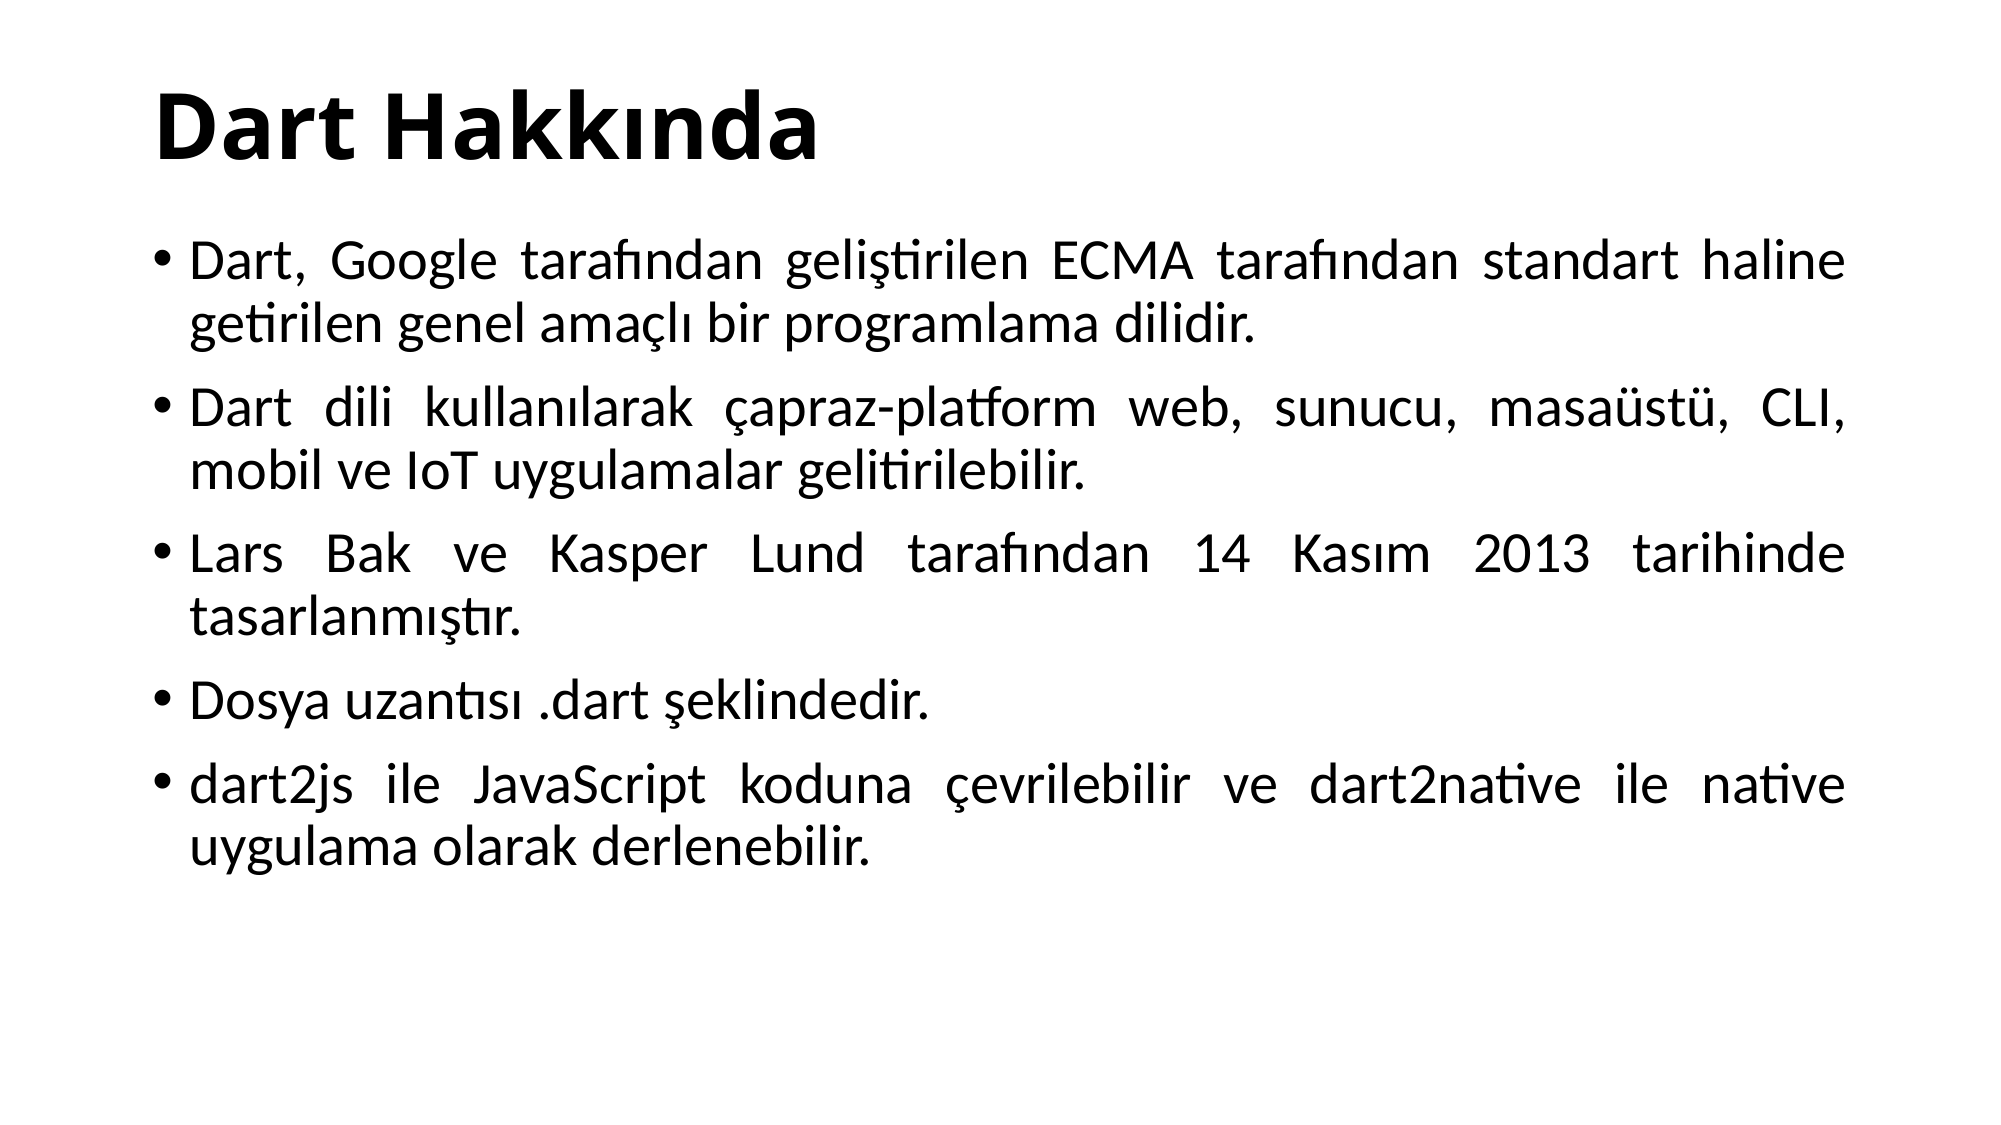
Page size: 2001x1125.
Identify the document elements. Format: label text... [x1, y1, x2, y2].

list Dart, Google tarafından geliştirilen ECMA tarafından standart haline getirilen genel amaçlı bir programlama dilidir. Dart dili kullanılarak çapraz-platform web, sunucu, masaüstü, CLI, mobil ve IoT uygulamalar gelitirilebilir. Lars Bak ve Kasper Lund tarafından 14 Kasım 2013 tarihinde tasarlanmıştır. Dosya uzantısı .dart şeklindedir. dart2js ile JavaScript koduna çevrilebilir ve dart2native ile native uygulama olarak derlenebilir. [137, 222, 1863, 1014]
title Dart Hakkında [137, 59, 1863, 199]
